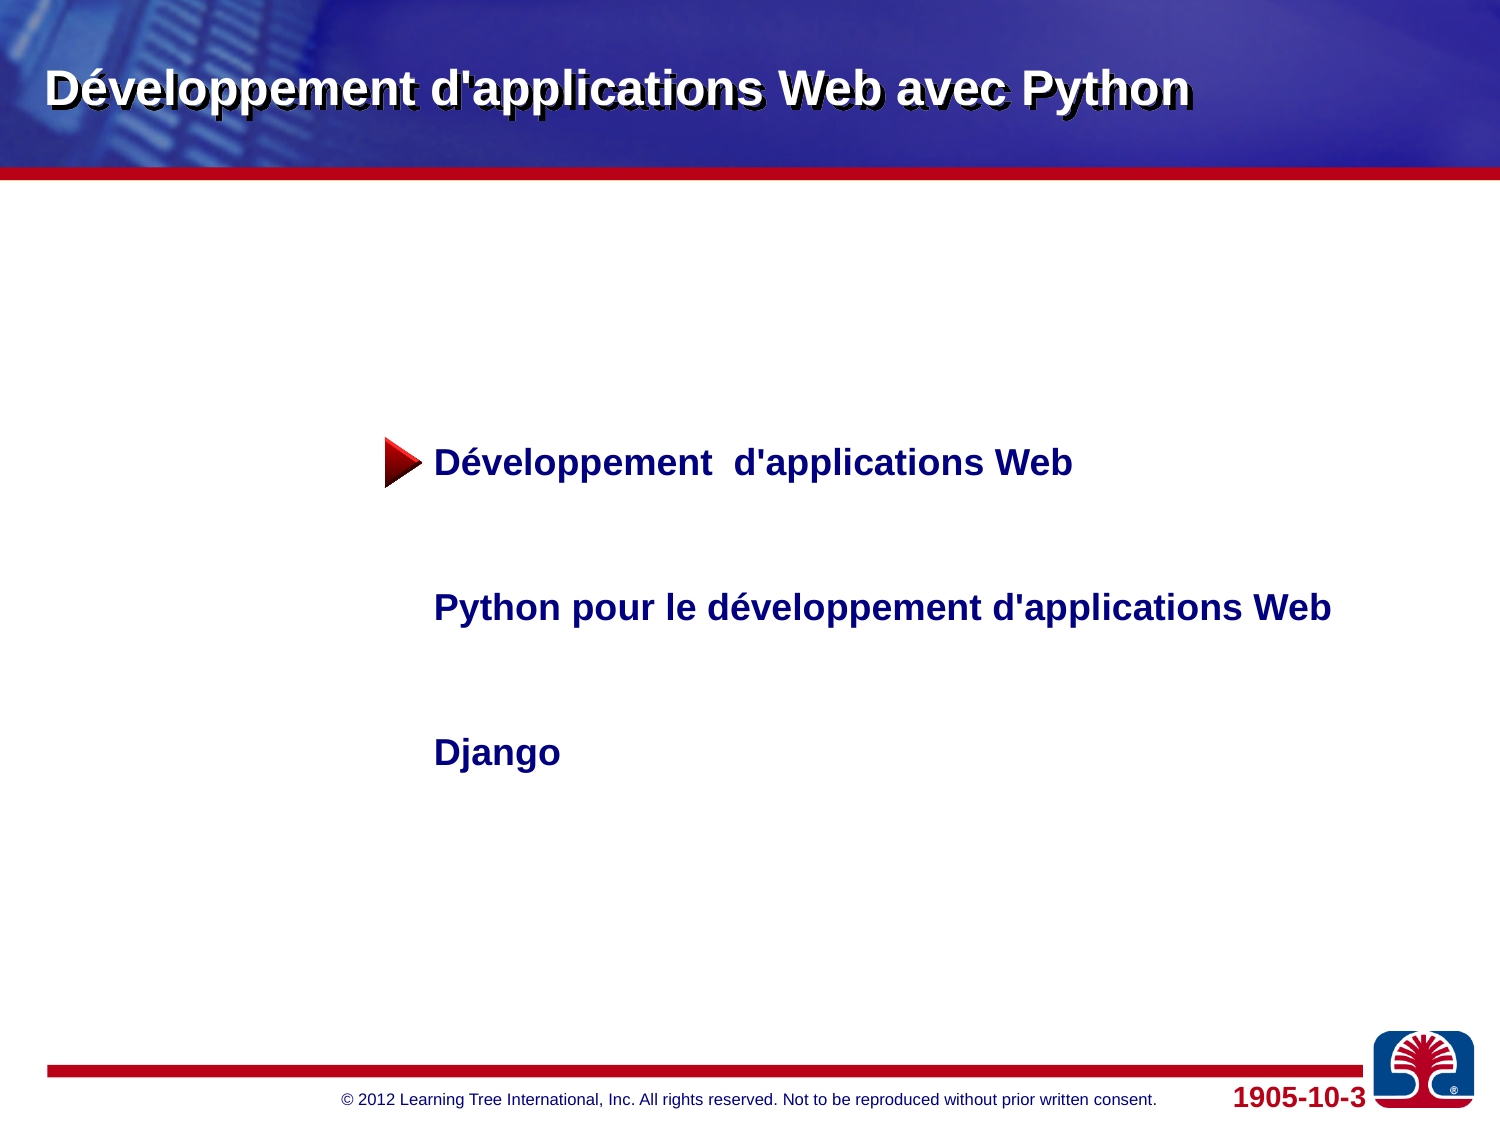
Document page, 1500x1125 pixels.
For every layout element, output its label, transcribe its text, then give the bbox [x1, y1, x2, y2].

title Développement d'applications Web avec Python [29, 26, 1308, 146]
picture [0, 0, 1500, 167]
text_box Développement d'applications Web Python pour le développement d'applications Web Django [381, 430, 1353, 781]
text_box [384, 436, 423, 489]
picture [1373, 1031, 1476, 1108]
